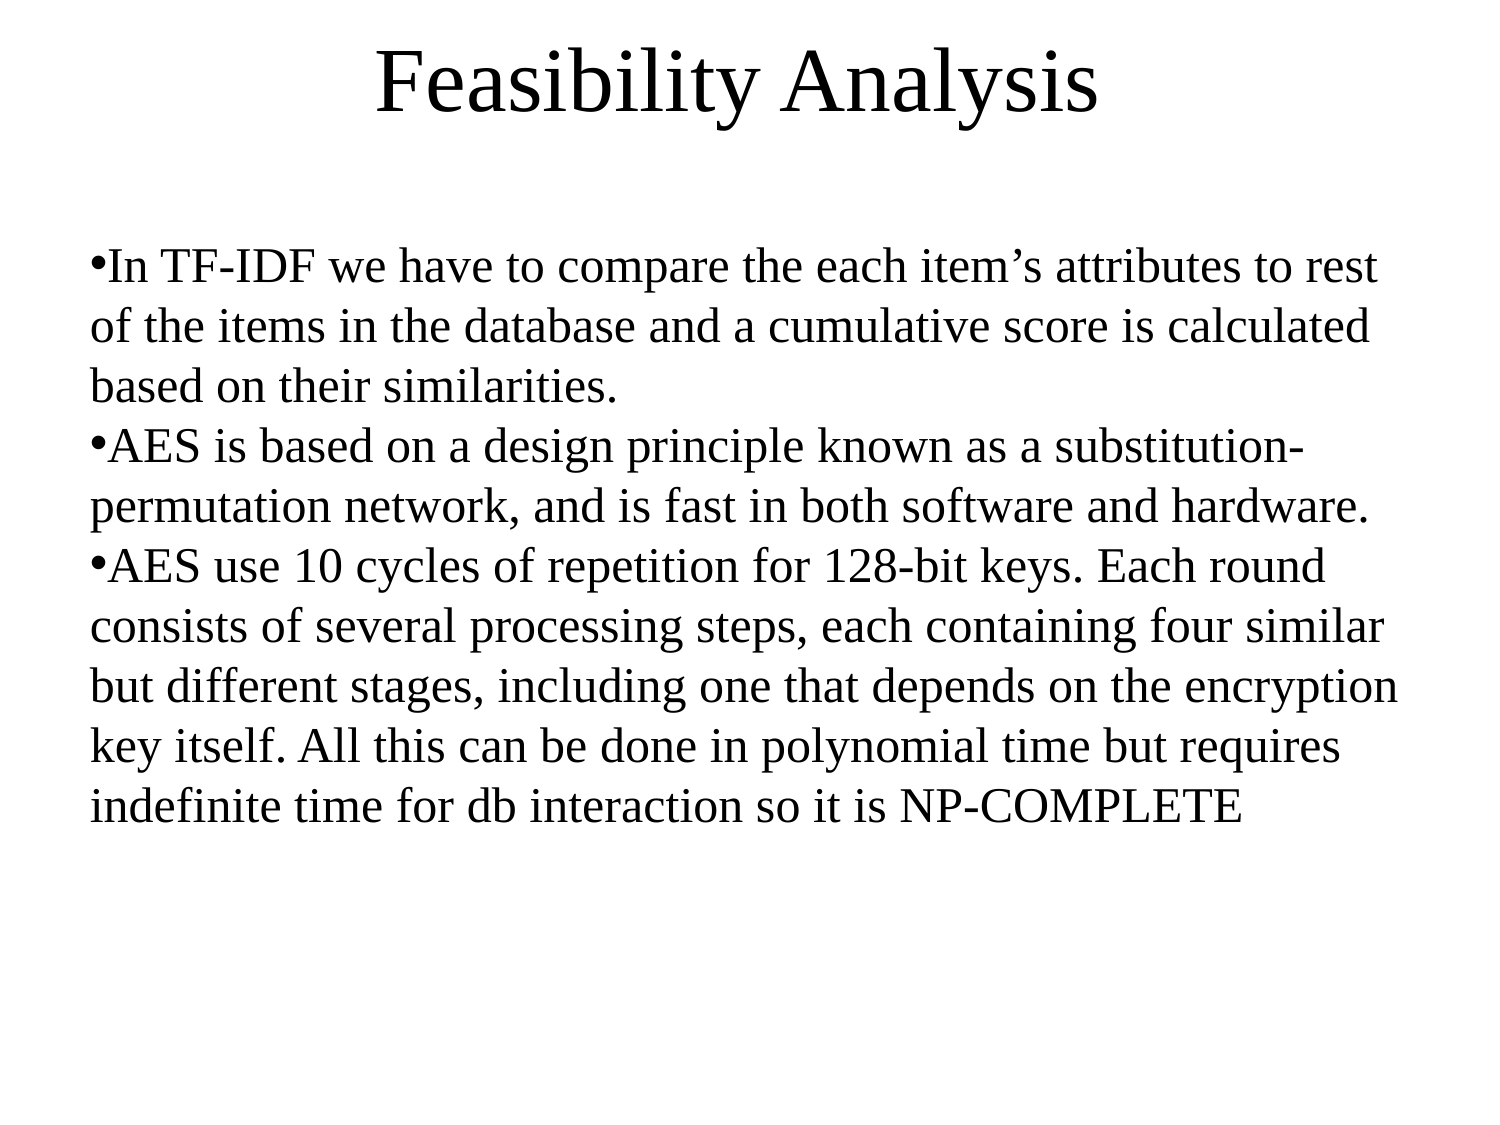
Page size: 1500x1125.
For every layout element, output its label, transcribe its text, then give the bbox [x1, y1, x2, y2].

text_box In TF-IDF we have to compare the each item’s attributes to rest of the items in the database and a cumulative score is calculated based on their similarities. AES is based on a design principle known as a substitution-permutation network, and is fast in both software and hardware. AES use 10 cycles of repetition for 128-bit keys. Each round consists of several processing steps, each containing four similar but different stages, including one that depends on the encryption key itself. All this can be done in polynomial time but requires indefinite time for db interaction so it is NP-COMPLETE [75, 224, 1425, 975]
text_box Feasibility Analysis [75, 0, 1425, 150]
